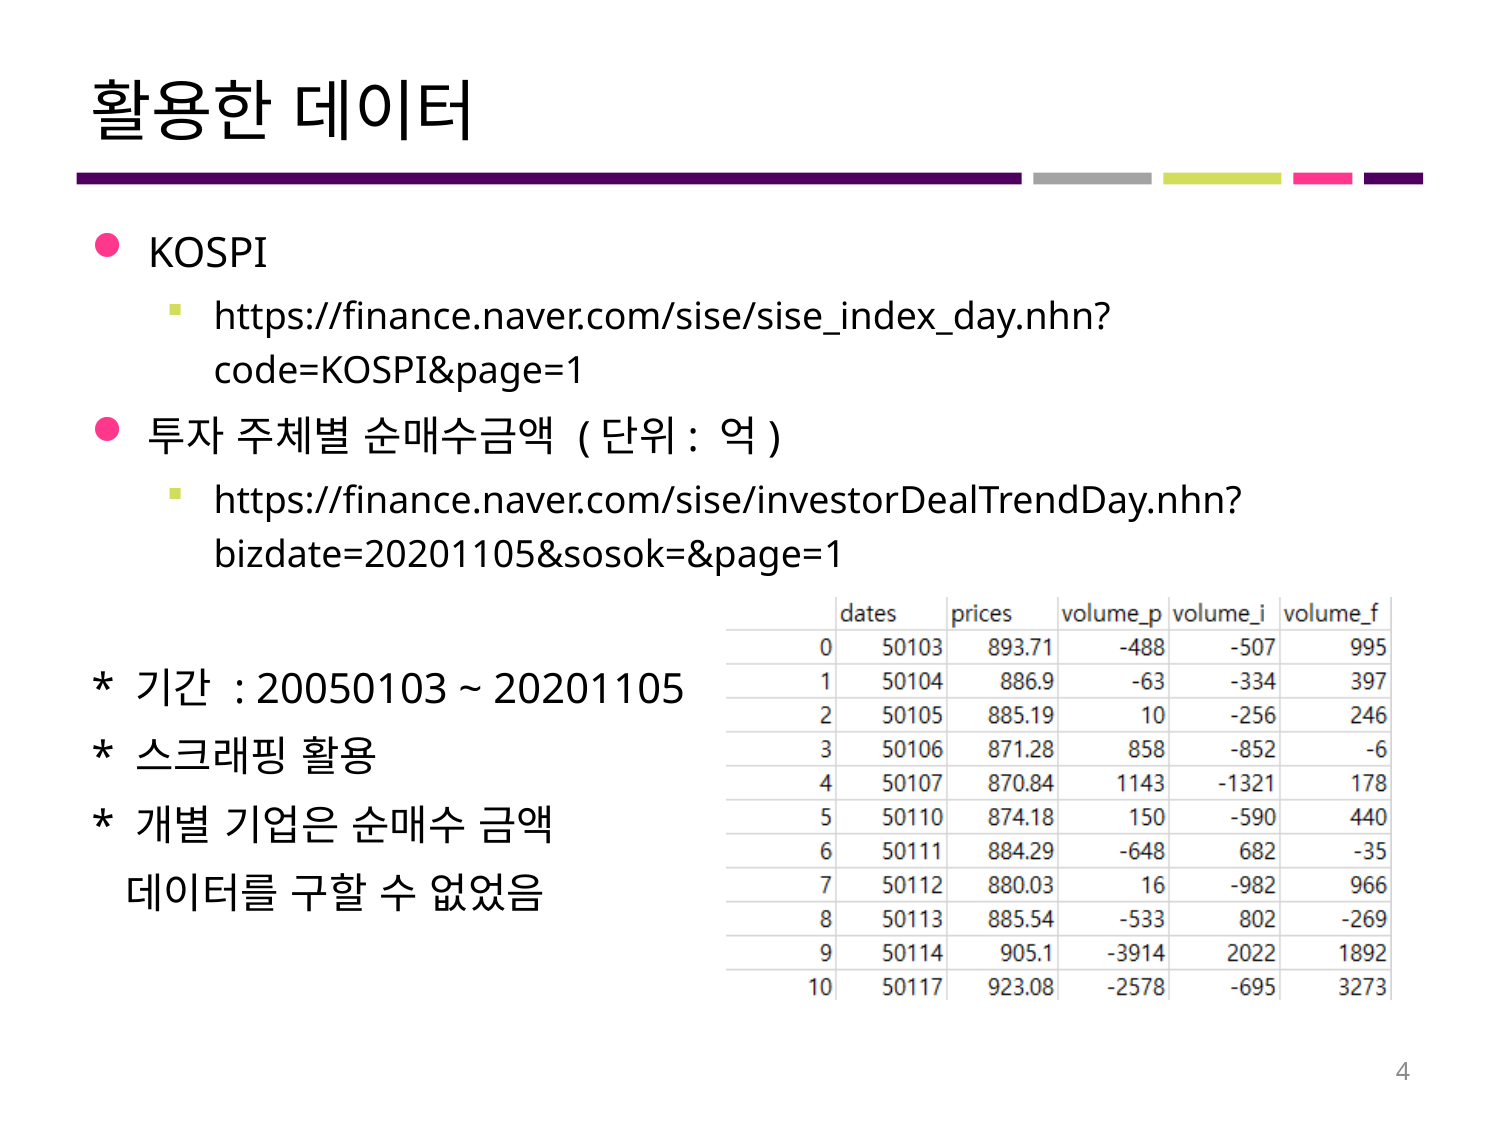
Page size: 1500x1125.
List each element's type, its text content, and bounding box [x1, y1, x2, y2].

title 활용한 데이터 [75, 45, 1425, 173]
picture [726, 597, 1392, 1000]
list KOSPI https://finance.naver.com/sise/sise_index_day.nhn?code=KOSPI&page=1 투자 주체별 순매수금액 (단위: 억) https://finance.naver.com/sise/investorDealTrendDay.nhn?bizdate=20201105&sosok=&page=1 * 기간 : 20050103 ~ 20201105 * 스크래핑 활용 * 개별 기업은 순매수 금액 데이터를 구할 수 없었음 [76, 208, 1427, 1024]
slide_number 4 [1074, 1042, 1425, 1103]
